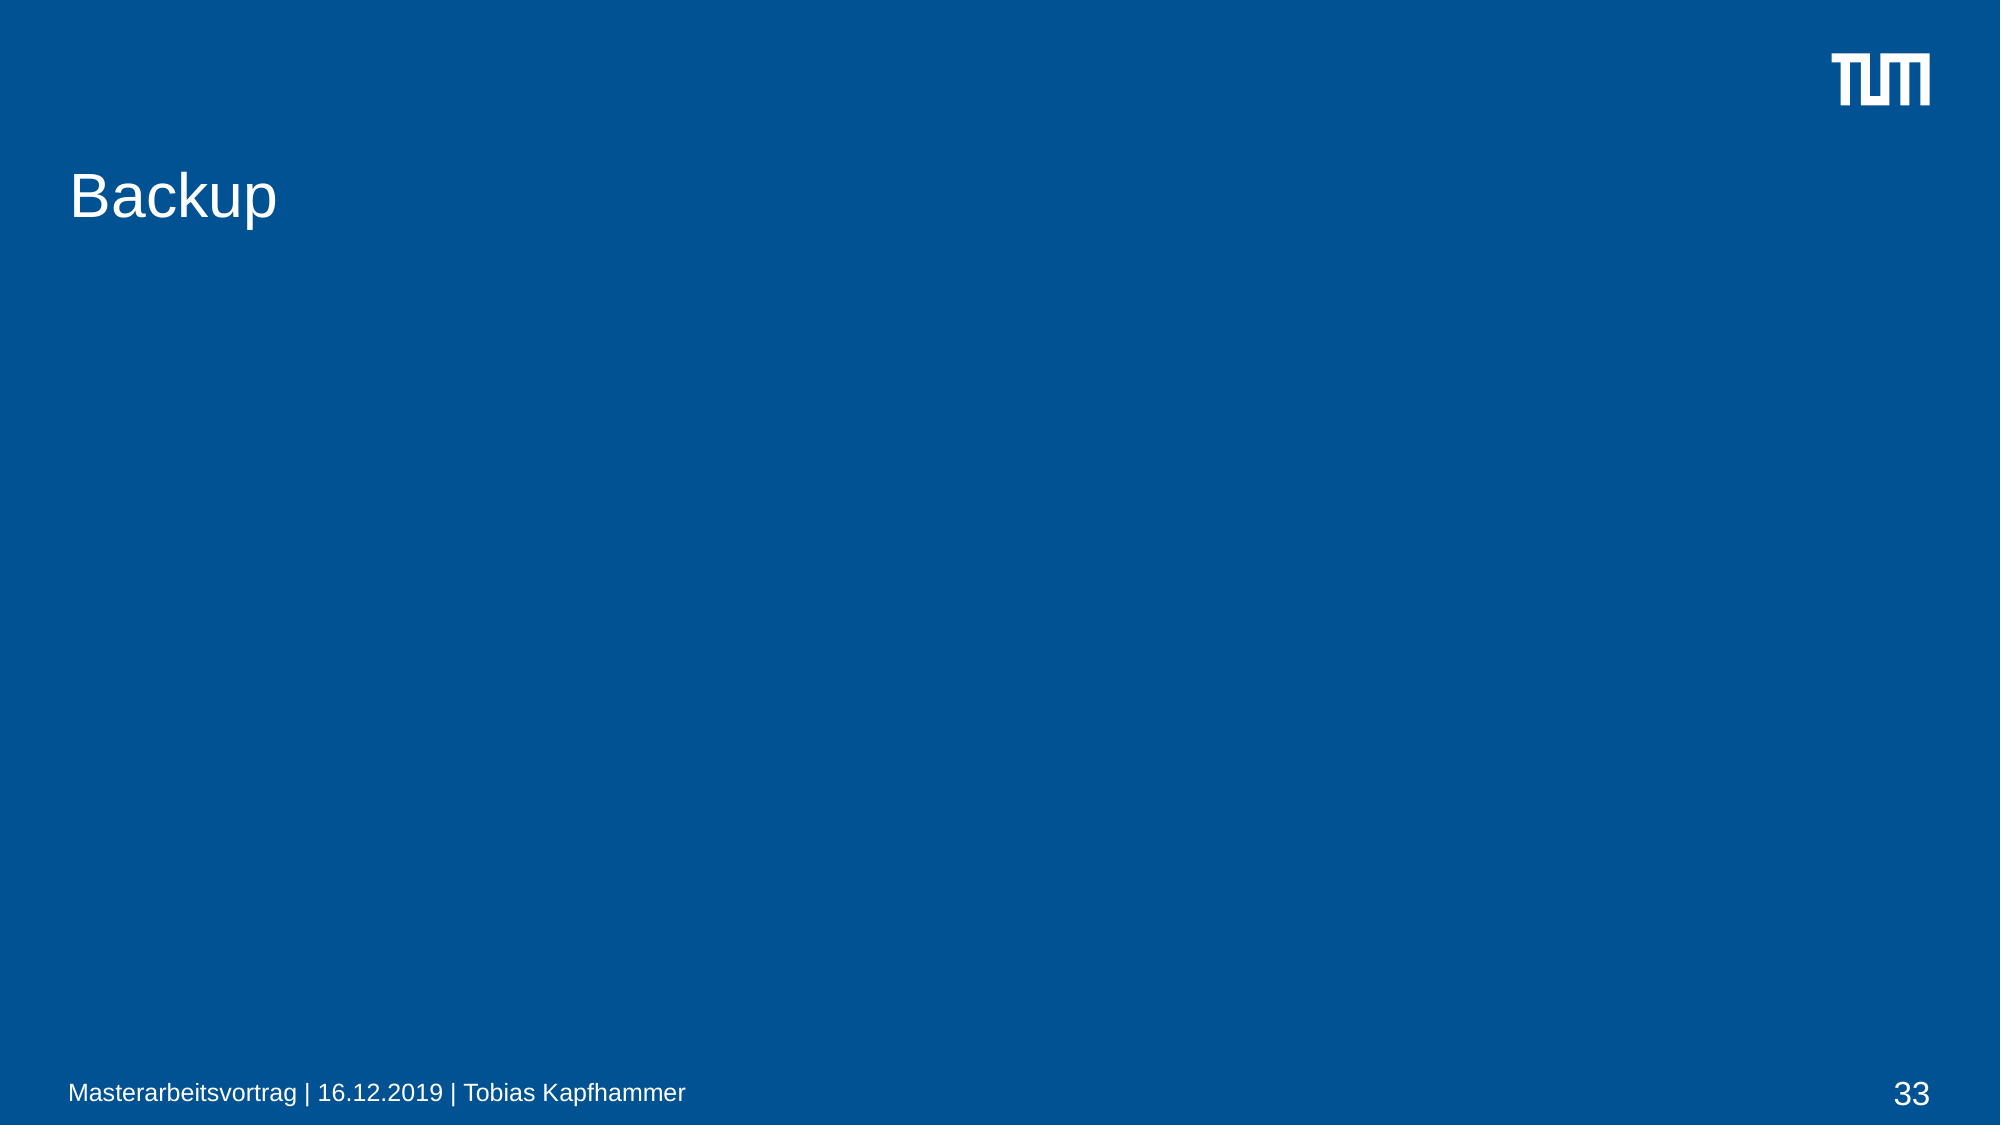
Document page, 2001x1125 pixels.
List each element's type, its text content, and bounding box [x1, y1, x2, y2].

footer Masterarbeitsvortrag | 16.12.2019 | Tobias Kapfhammer [68, 1061, 1481, 1122]
title Backup [69, 162, 1932, 231]
slide_number 33 [1481, 1061, 1931, 1122]
